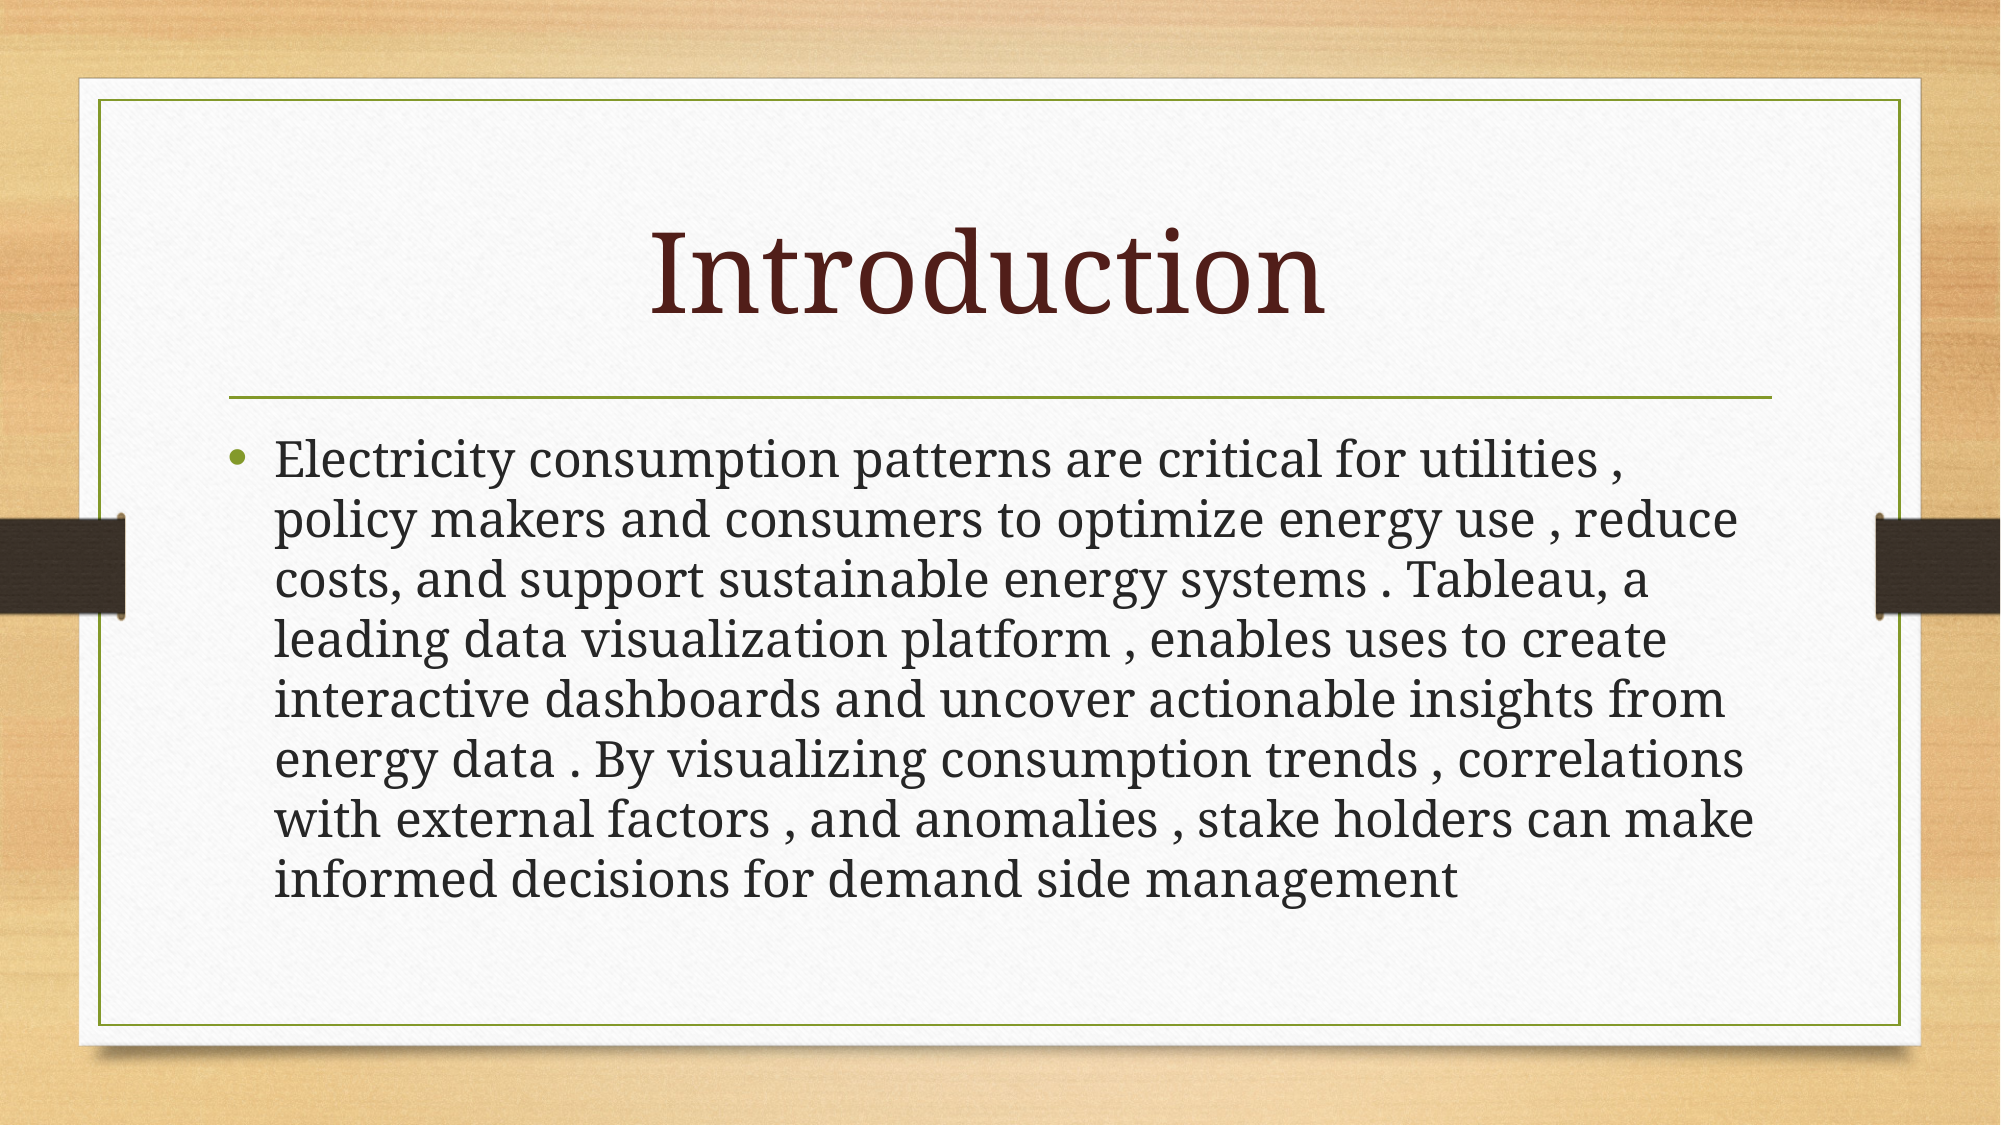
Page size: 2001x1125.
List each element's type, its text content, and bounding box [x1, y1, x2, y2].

picture [0, 0, 2001, 1125]
title Introduction [212, 161, 1788, 375]
list Electricity consumption patterns are critical for utilities , policy makers and consumers to optimize energy use , reduce costs, and support sustainable energy systems . Tableau, a leading data visualization platform , enables uses to create interactive dashboards and uncover actionable insights from energy data . By visualizing consumption trends , correlations with external factors , and anomalies , stake holders can make informed decisions for demand side management [212, 419, 1788, 964]
